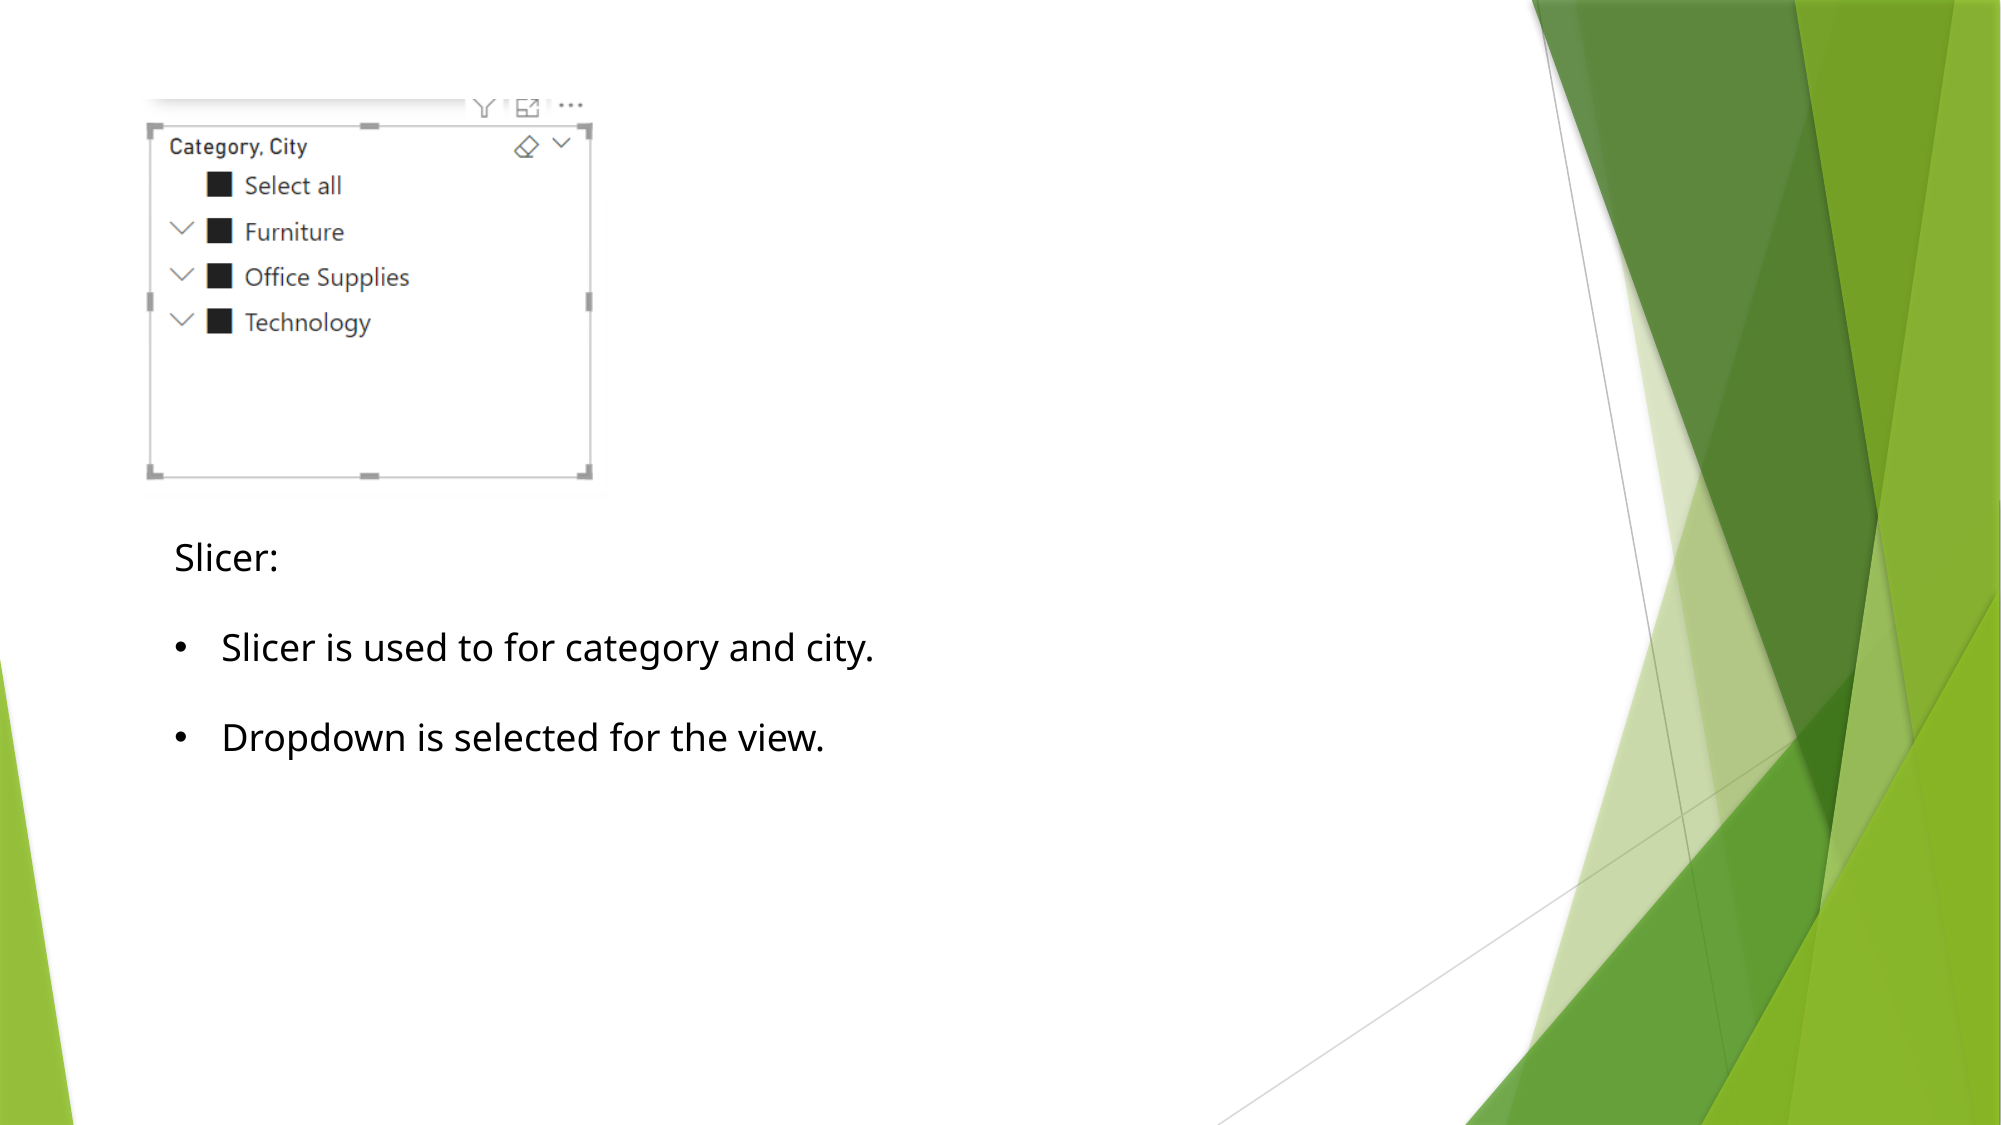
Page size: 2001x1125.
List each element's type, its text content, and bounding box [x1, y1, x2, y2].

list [134, 99, 608, 498]
text_box Slicer: Slicer is used to for category and city. Dropdown is selected for the view. [159, 526, 1150, 767]
